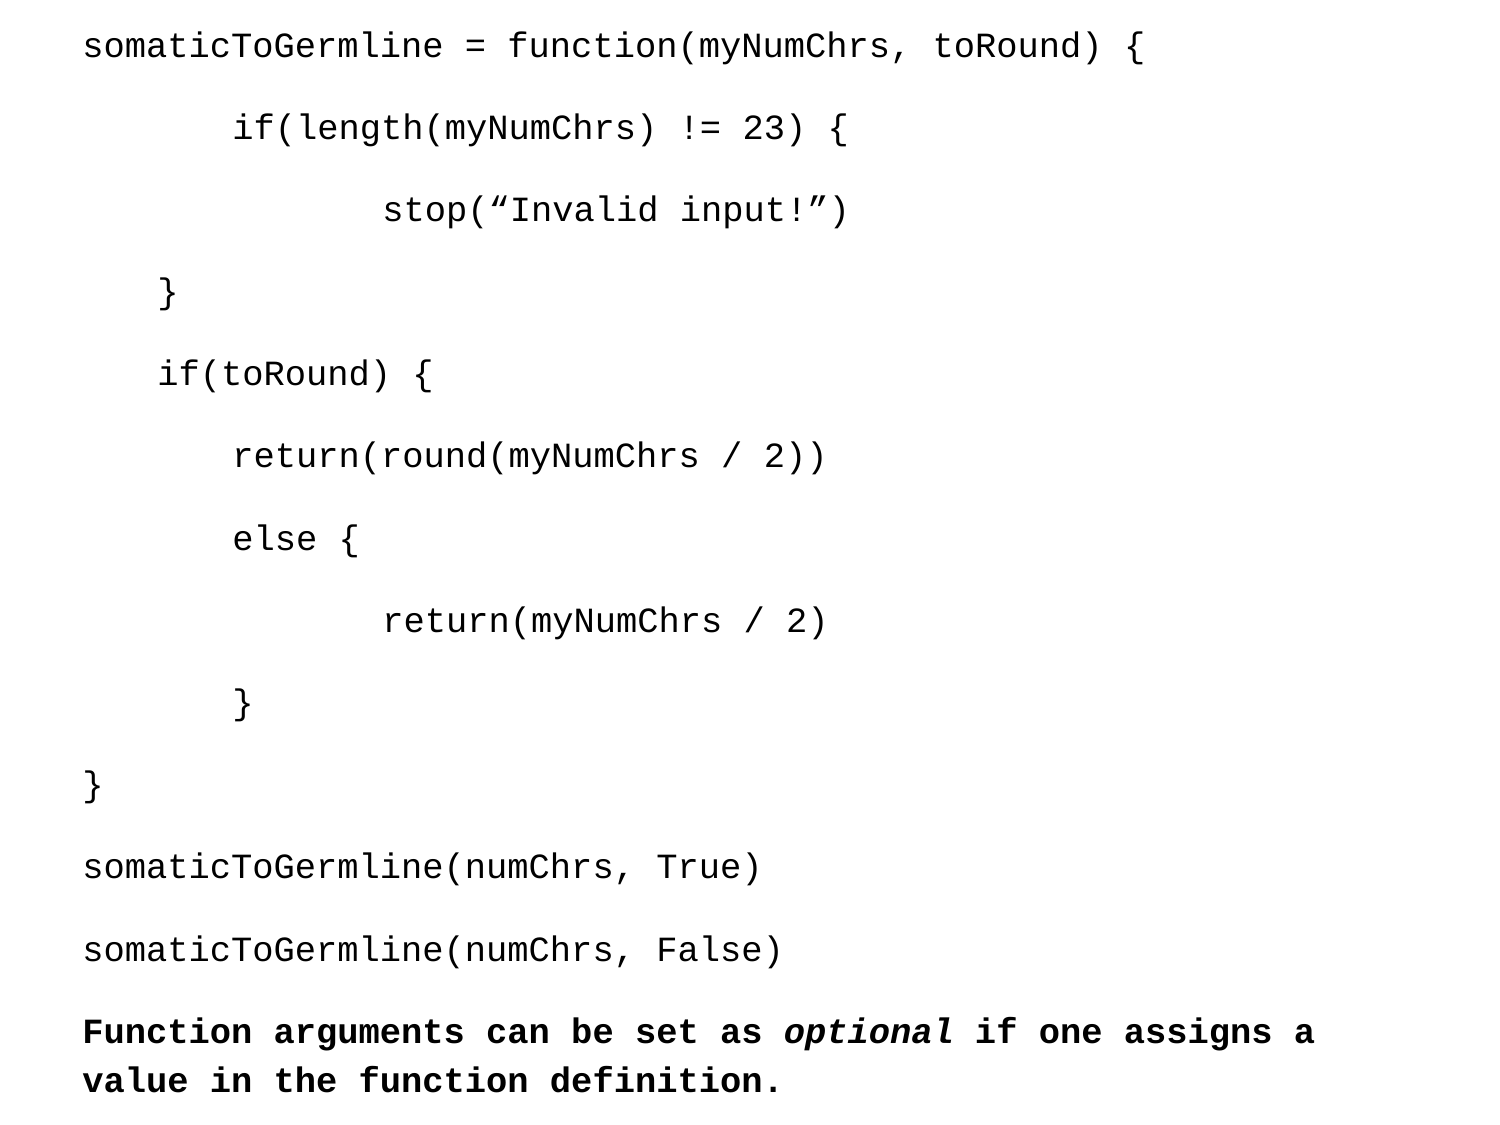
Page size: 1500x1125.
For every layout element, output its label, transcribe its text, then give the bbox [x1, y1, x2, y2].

text_box somaticToGermline = function(myNumChrs, toRound) { if(length(myNumChrs) != 23) { stop(“Invalid input!”) } if(toRound) { return(round(myNumChrs / 2)) else { return(myNumChrs / 2) } } somaticToGermline(numChrs, True) somaticToGermline(numChrs, False) Function arguments can be set as optional if one assigns a value in the function definition. [67, 0, 1390, 863]
